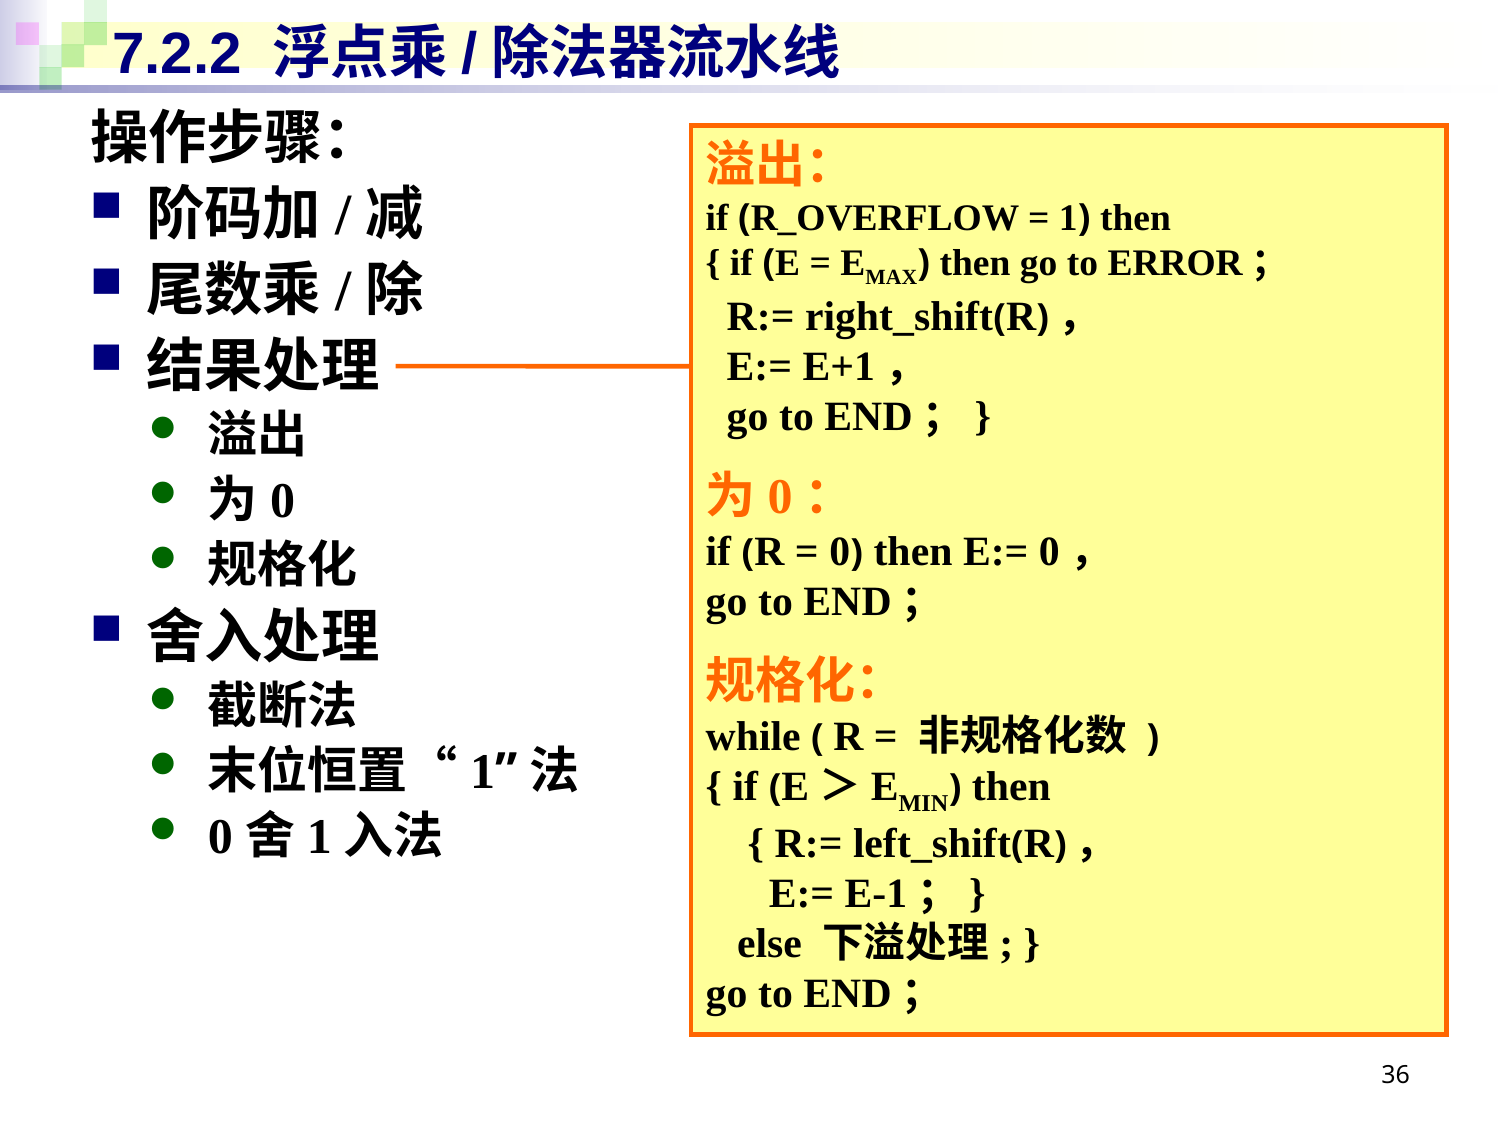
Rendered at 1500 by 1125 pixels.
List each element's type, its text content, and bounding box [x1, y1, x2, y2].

text_box 溢出： if (R_OVERFLOW = 1) then { if (E = EMAX) then go to ERROR； R:= right_shift(R)， E:= E+1， go to END；} 为0： if (R = 0) then E:= 0， go to END； 规格化： while ( R = 非规格化数 ) { if (E＞EMIN) then { R:= left_shift(R)， E:= E-1；} else 下溢处理; } go to END； [690, 125, 1447, 1035]
title 7.2.2 浮点乘/除法器流水线 [97, 7, 1483, 92]
list 操作步骤： 阶码加/减 尾数乘/除 结果处理 溢出 为0 规格化 舍入处理 截断法 末位恒置“1”法 0舍1入法 [74, 92, 1483, 1107]
